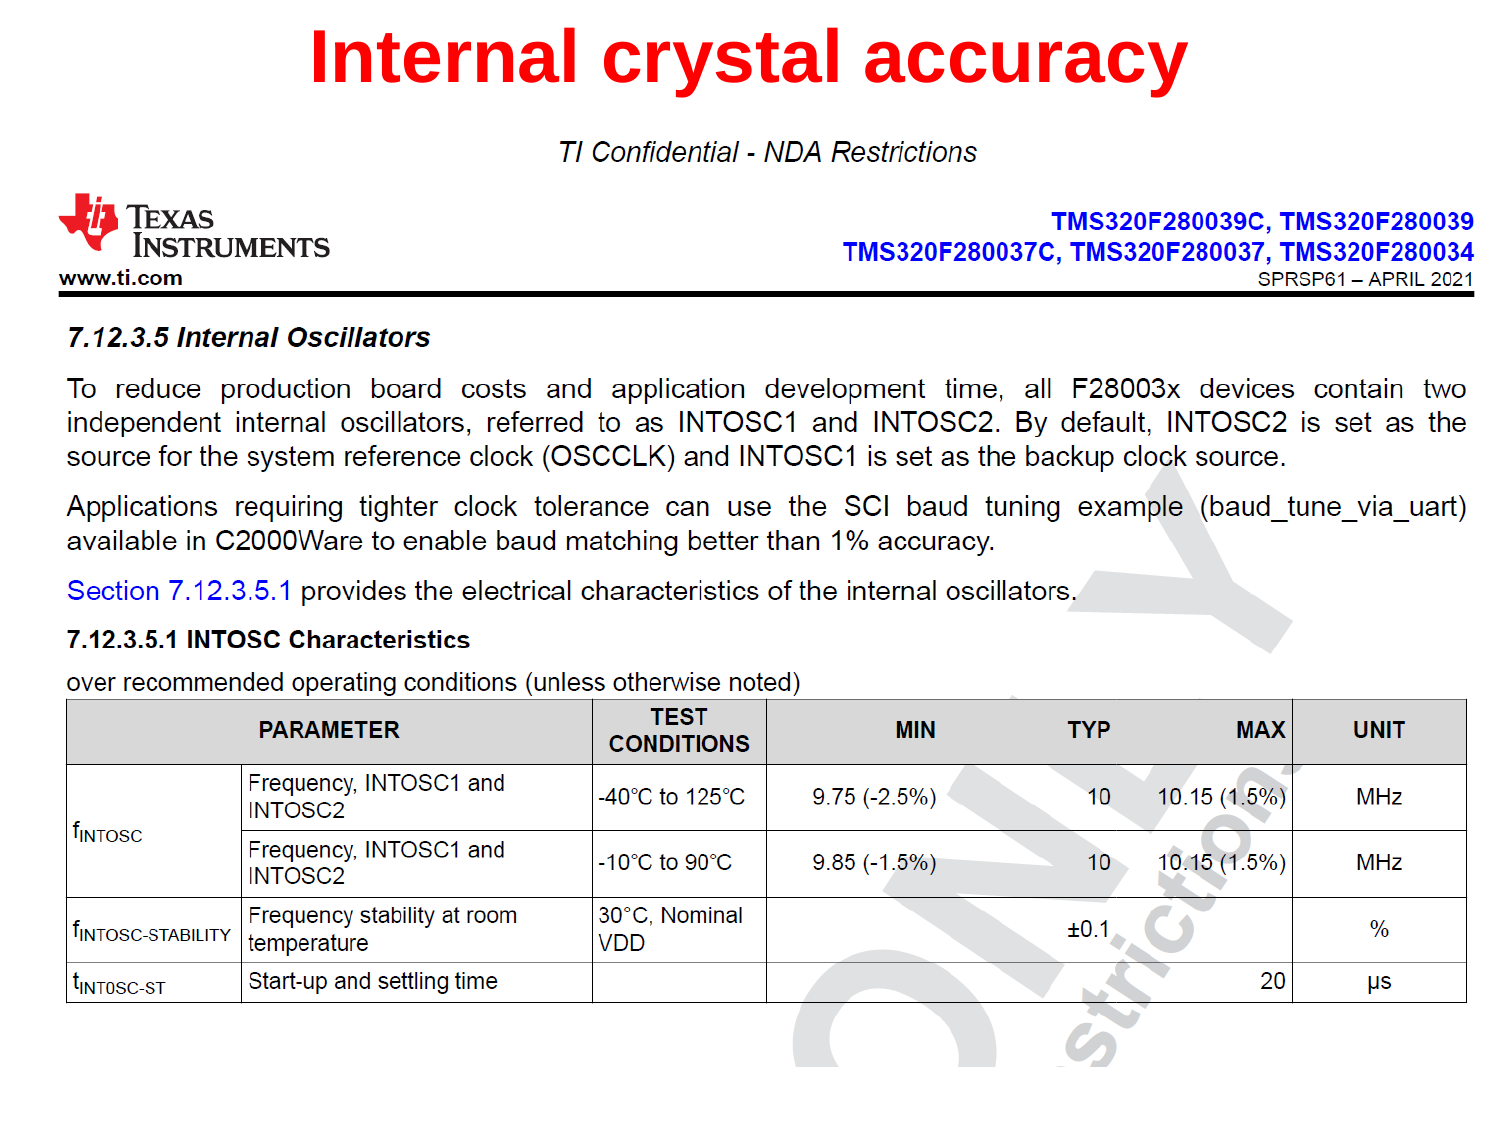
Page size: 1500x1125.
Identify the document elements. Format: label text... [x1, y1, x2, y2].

title Internal crystal accuracy [0, 0, 1500, 120]
picture [0, 121, 1500, 1067]
